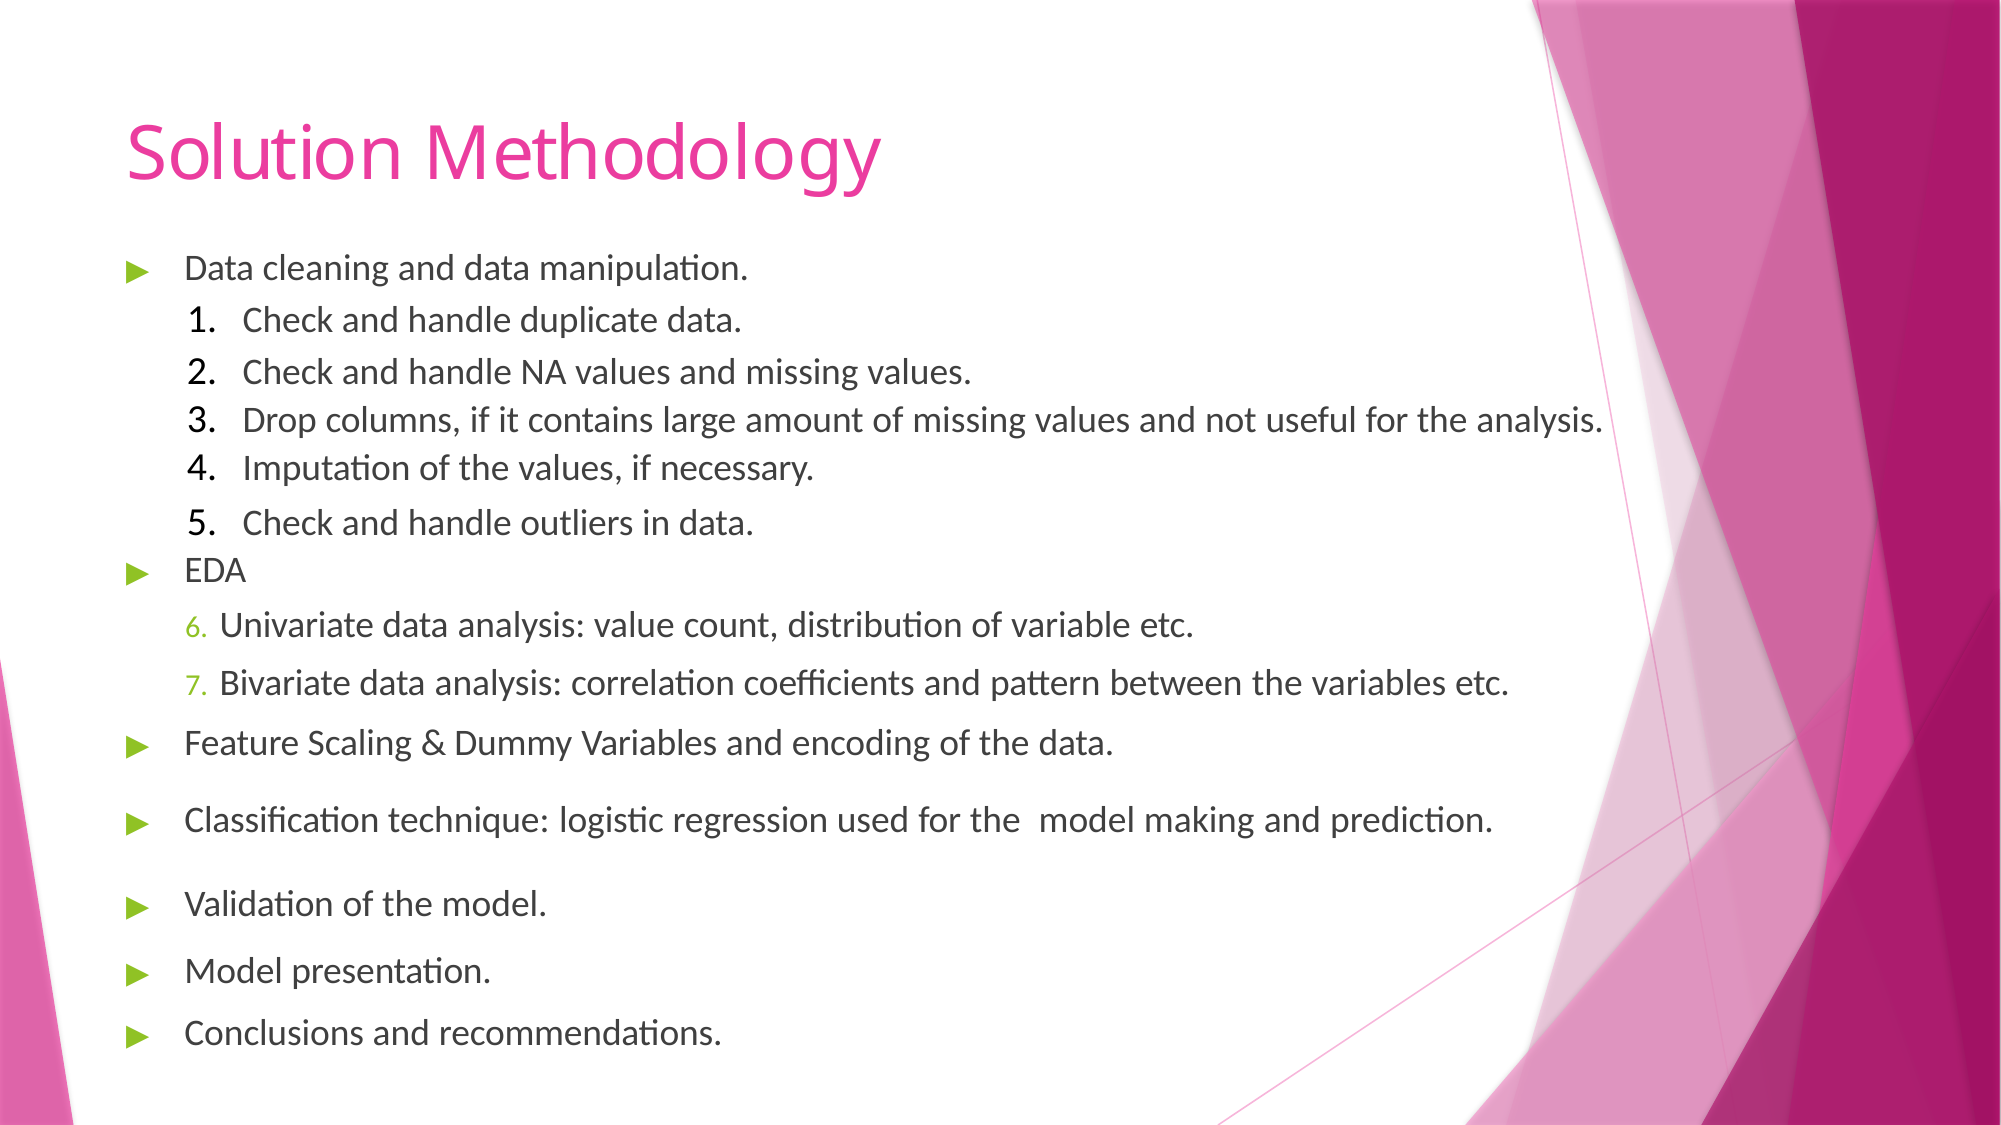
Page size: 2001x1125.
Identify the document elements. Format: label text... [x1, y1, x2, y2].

title Solution Methodology [124, 102, 939, 234]
text_box ▶ Data cleaning and data manipulation. Check and handle duplicate data. Check and handle NA values and missing values. Drop columns, if it contains large amount of missing values and not useful for the analysis. Imputation of the values, if necessary. Check and handle outliers in data. ▶ EDA Univariate data analysis: value count, distribution of variable etc. Bivariate data analysis: correlation coefficients and pattern between the variables etc. ▶ Feature Scaling & Dummy Variables and encoding of the data. ▶ Classification technique: logistic regression used for the model making and prediction. ▶ Validation of the model. ▶ Model presentation. ▶ Conclusions and recommendations. [124, 234, 1616, 1053]
